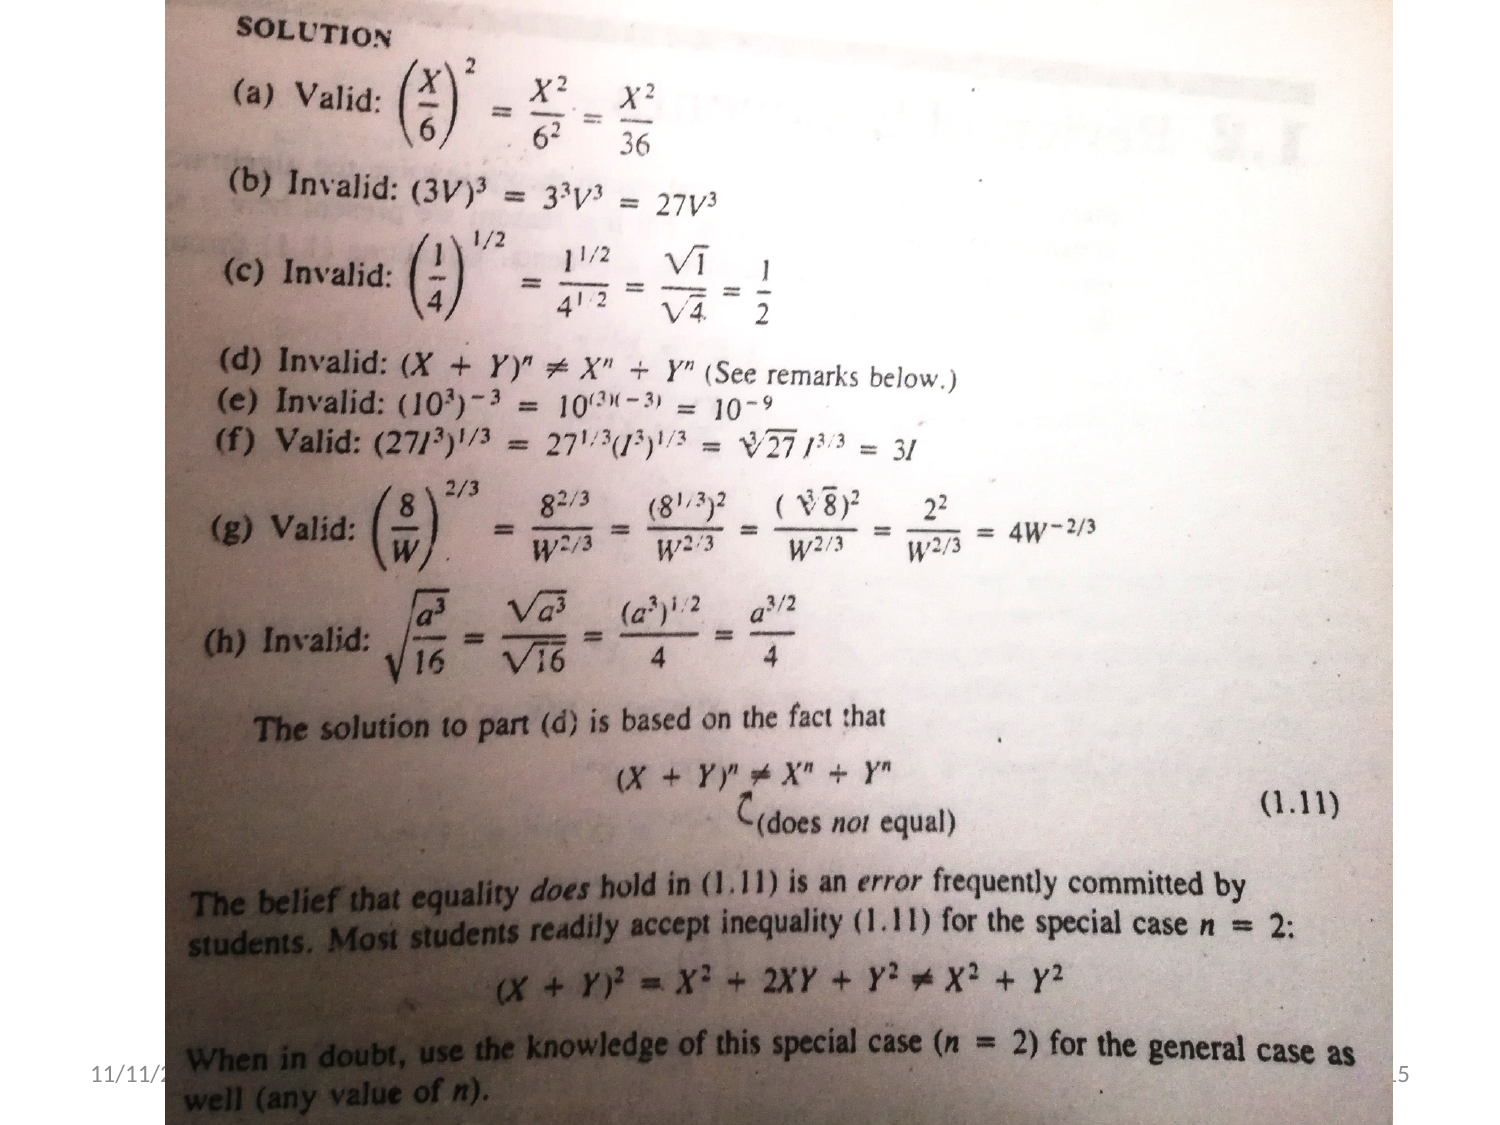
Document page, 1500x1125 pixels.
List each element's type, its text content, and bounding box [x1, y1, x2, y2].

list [164, 0, 1393, 1125]
slide_number 15 [1397, 1042, 1425, 1103]
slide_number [75, 1042, 159, 1103]
